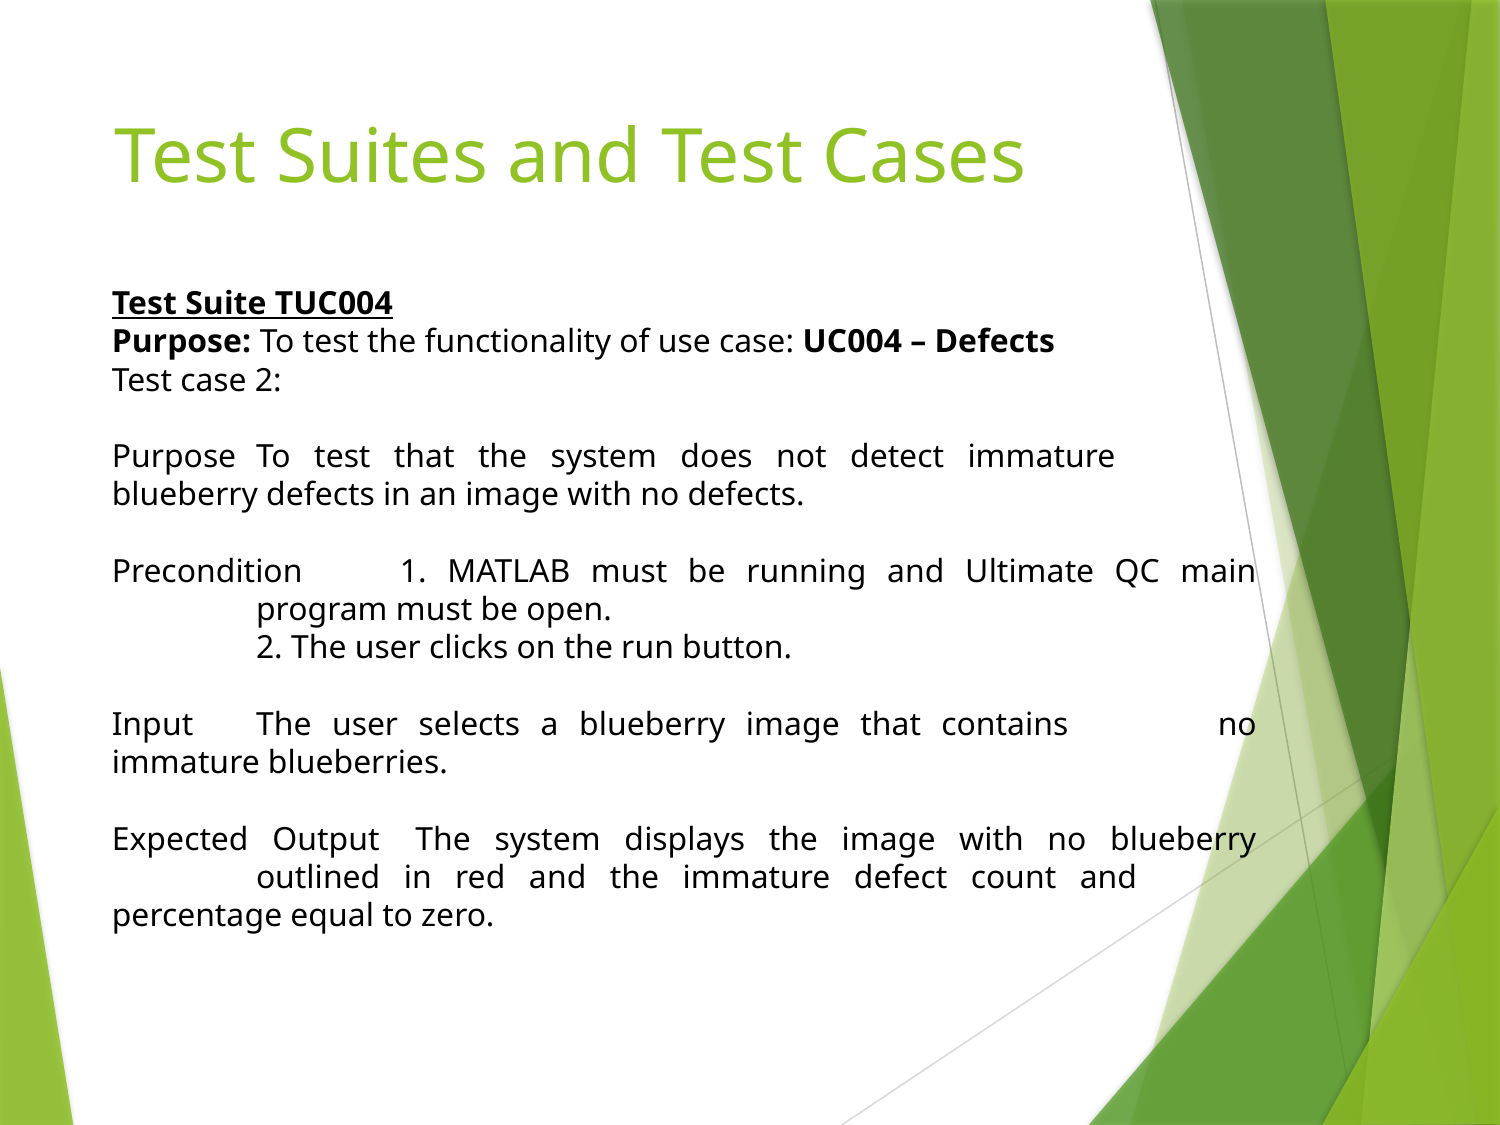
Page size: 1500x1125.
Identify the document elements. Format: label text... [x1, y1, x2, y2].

list Test Suite TUC004 Purpose: To test the functionality of use case: UC004 – Defects Test case 2: Purpose To test that the system does not detect immature blueberry defects in an image with no defects. Precondition 1. MATLAB must be running and Ultimate QC main program must be open. 2. The user clicks on the run button. Input The user selects a blueberry image that contains no immature blueberries. Expected Output The system displays the image with no blueberry outlined in red and the immature defect count and percentage equal to zero. [96, 275, 1272, 1038]
title Test Suites and Test Cases [99, 99, 1142, 275]
